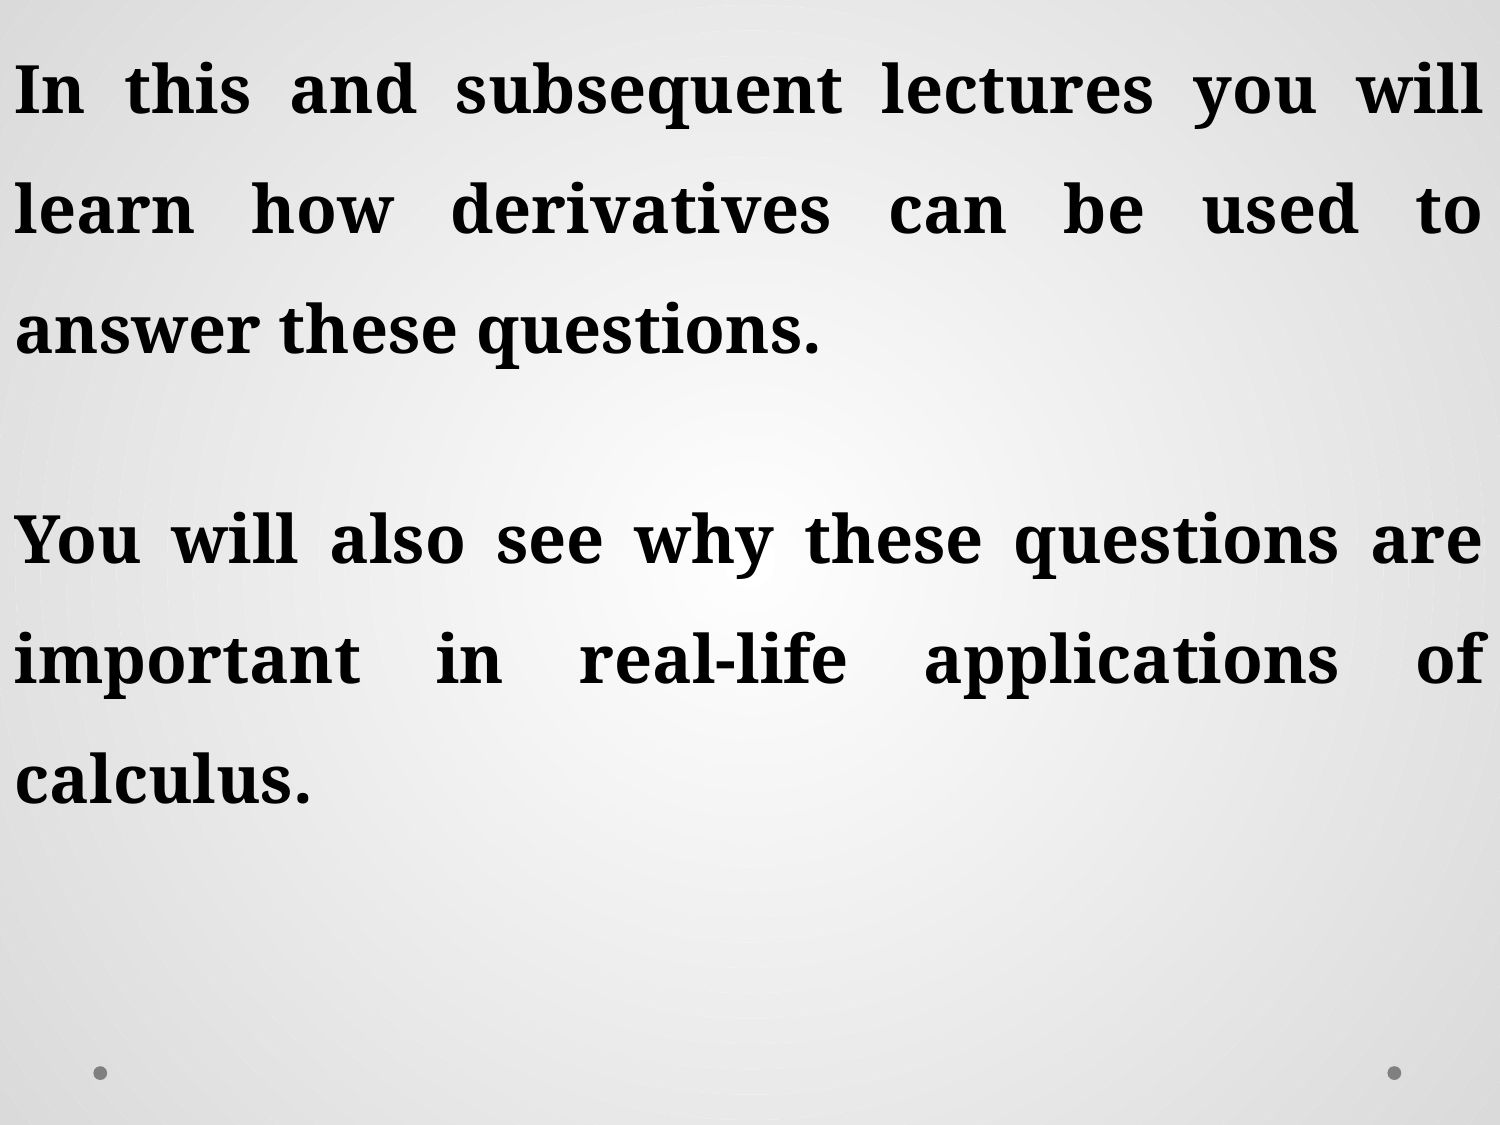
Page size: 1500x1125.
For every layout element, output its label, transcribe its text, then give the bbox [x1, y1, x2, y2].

text_box In this and subsequent lectures you will learn how derivatives can be used to answer these questions. [0, 0, 1500, 375]
text_box You will also see why these questions are important in real-life applications of calculus. [0, 450, 1500, 825]
